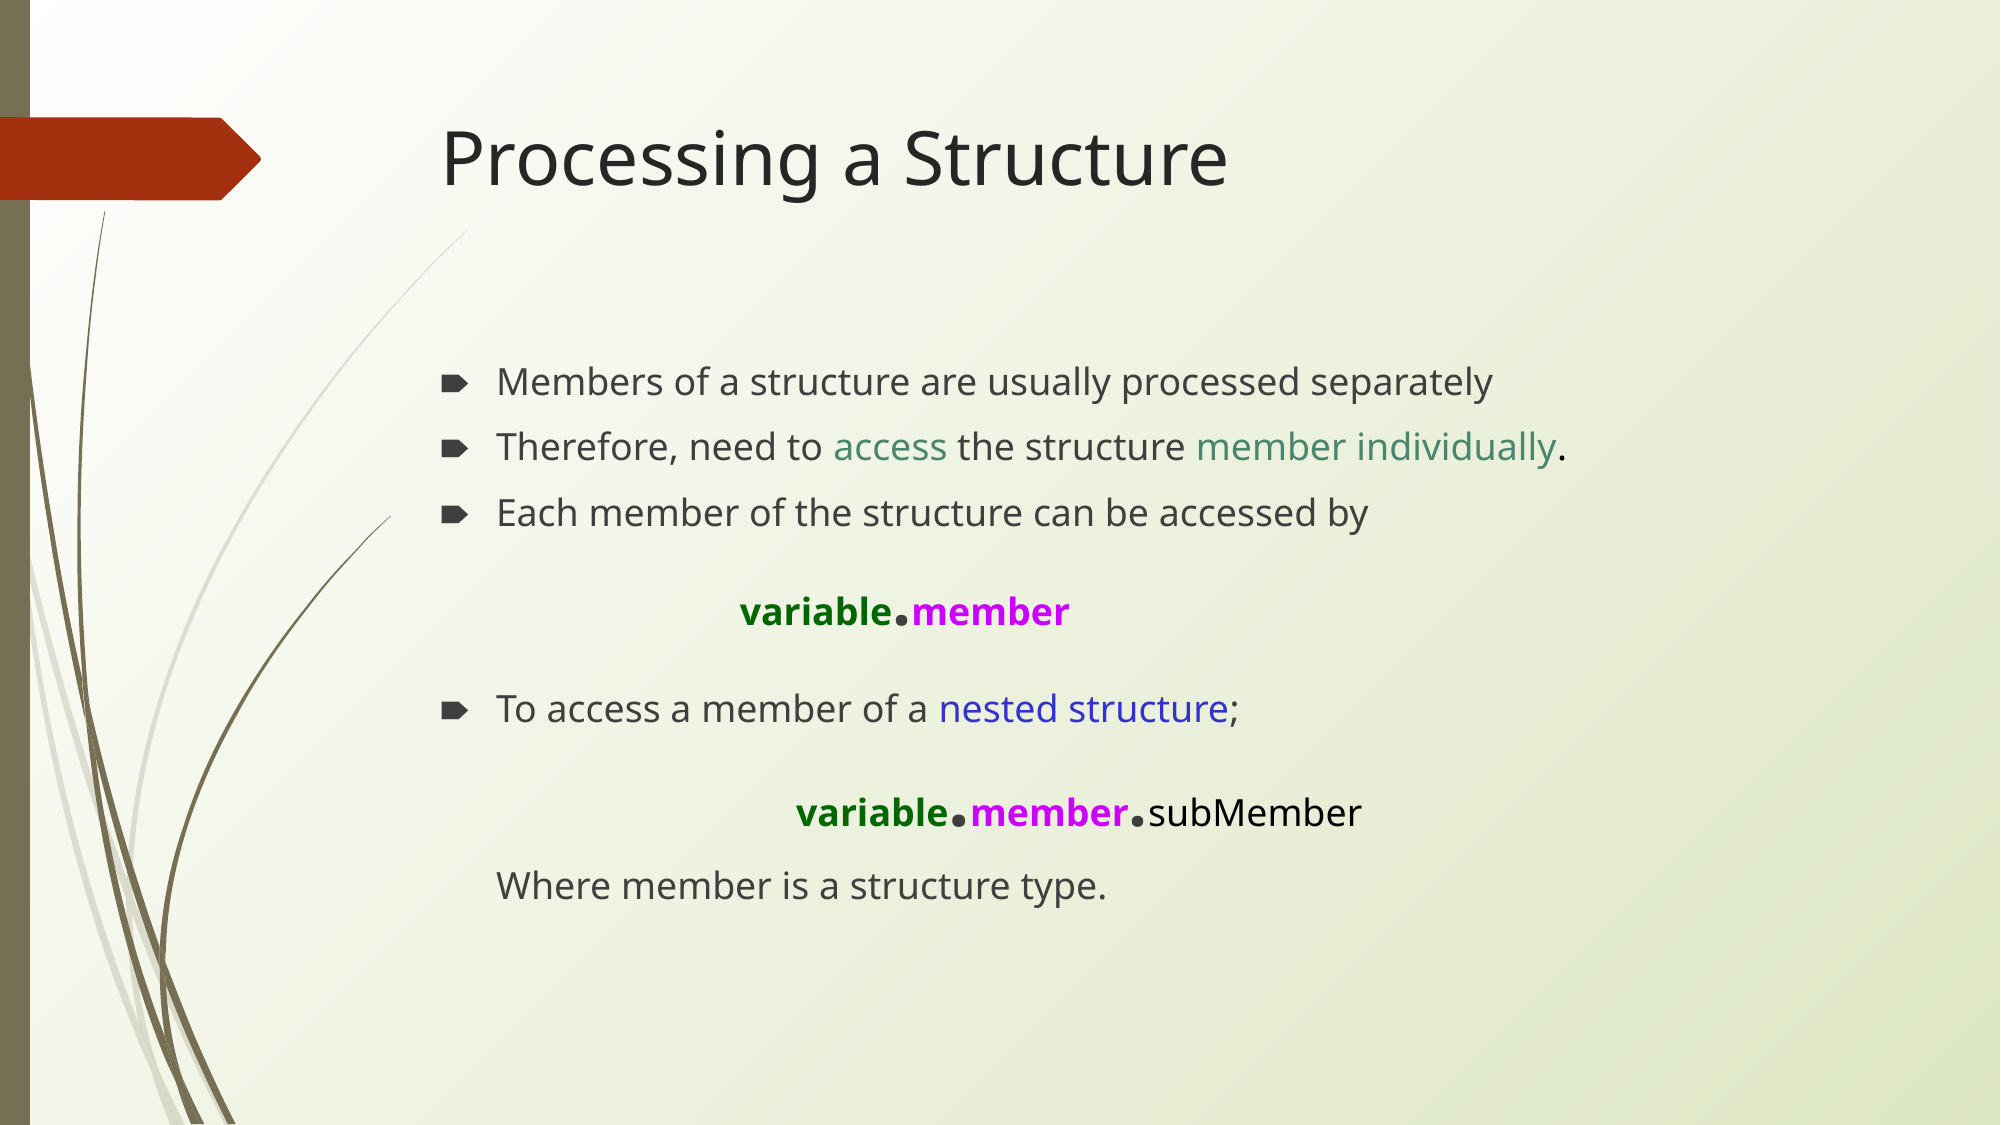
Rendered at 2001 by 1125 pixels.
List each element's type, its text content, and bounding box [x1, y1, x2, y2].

title Processing a Structure [425, 102, 1888, 313]
list Members of a structure are usually processed separately Therefore, need to access the structure member individually. Each member of the structure can be accessed by variable.member To access a member of a nested structure; variable.member.subMember Where member is a structure type. [424, 350, 1888, 970]
